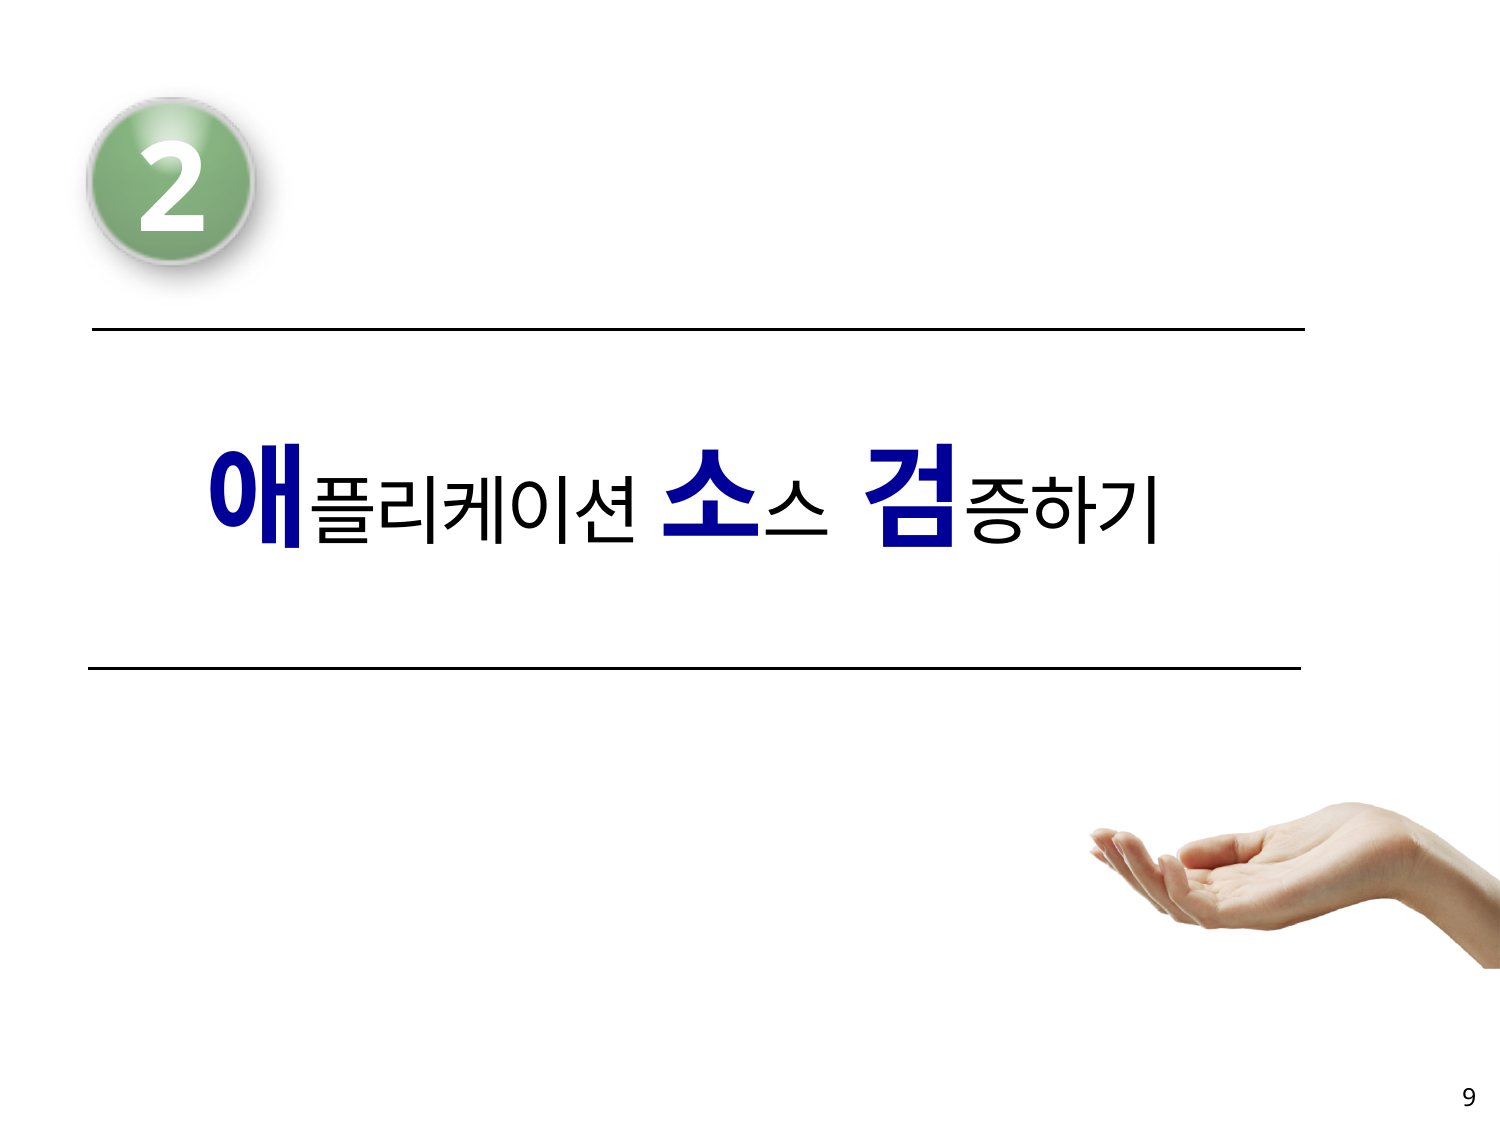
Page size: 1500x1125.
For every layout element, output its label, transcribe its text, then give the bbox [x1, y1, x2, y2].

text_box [997, 553, 1500, 970]
slide_number 9 [1362, 1079, 1492, 1117]
text_box 애플리케이션 소스 검증하기 [190, 418, 1180, 568]
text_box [68, 82, 293, 307]
